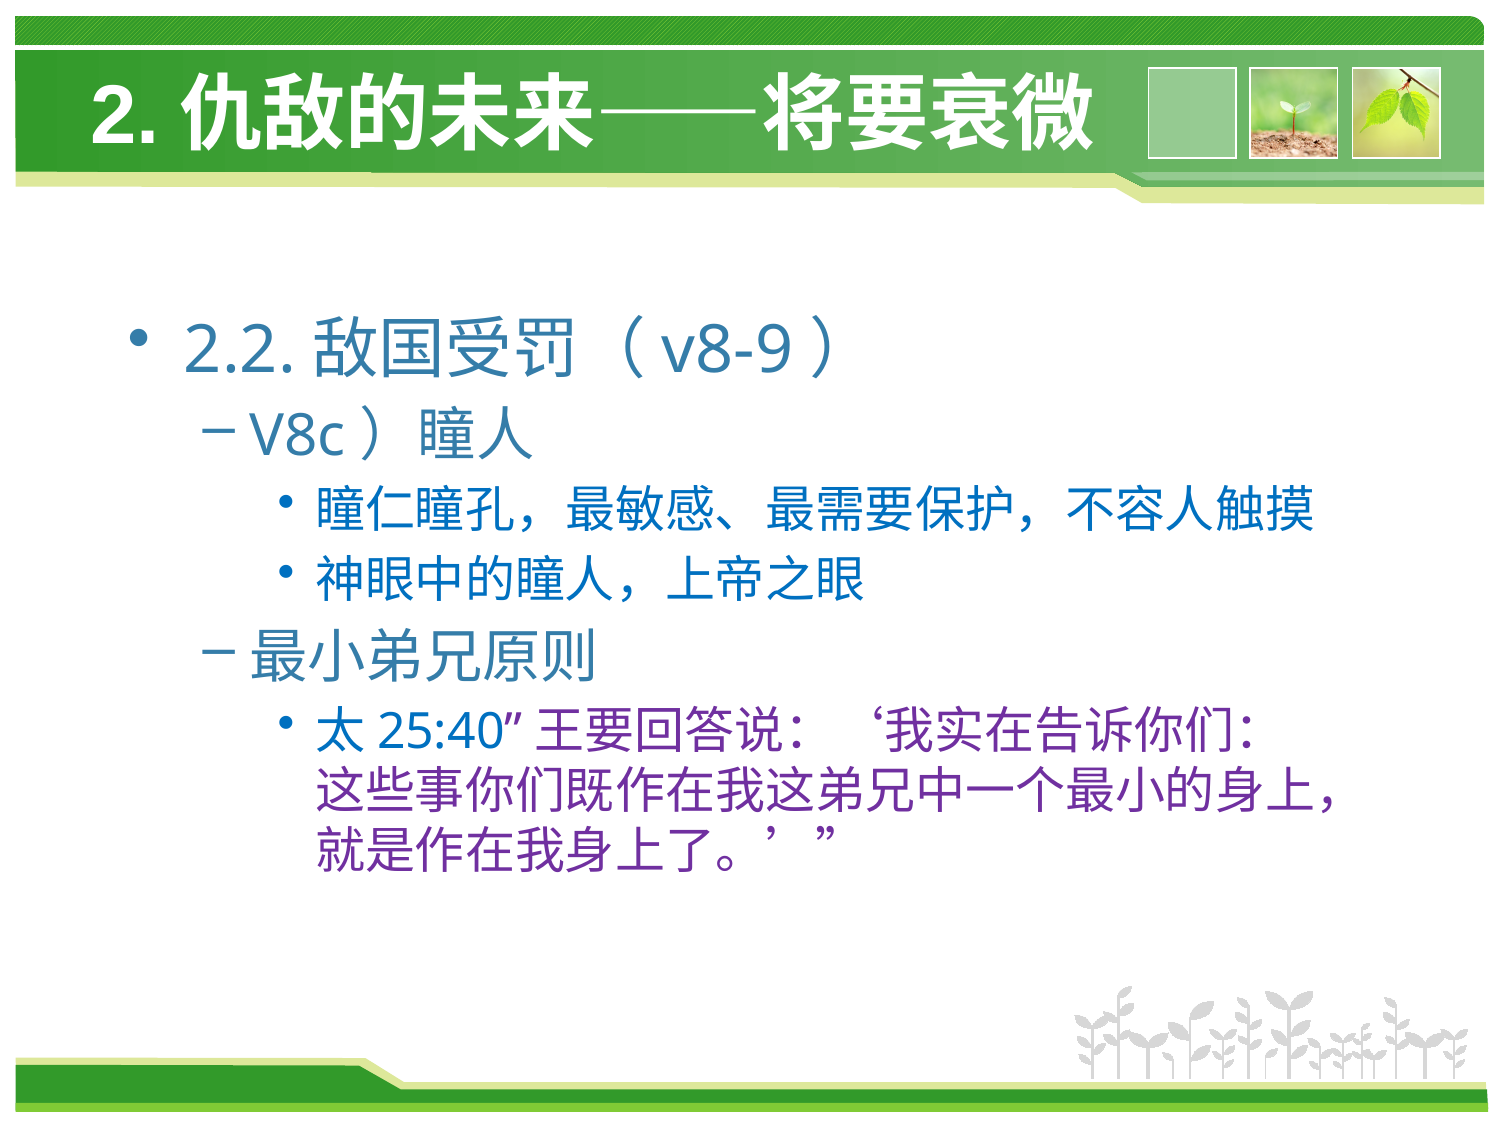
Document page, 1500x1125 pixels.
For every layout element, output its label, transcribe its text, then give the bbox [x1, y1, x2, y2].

picture [1251, 69, 1337, 157]
title 2.仇敌的未来——将要衰微 [75, 39, 1138, 182]
list 2.2.敌国受罚（v8-9） V8c）瞳人 瞳仁瞳孔，最敏感、最需要保护，不容人触摸 神眼中的瞳人，上帝之眼 最小弟兄原则 太25:40”王要回答说：‘我实在告诉你们：这些事你们既作在我这弟兄中一个最小的身上，就是作在我身上了。’” [112, 298, 1338, 1024]
picture [1353, 69, 1439, 157]
